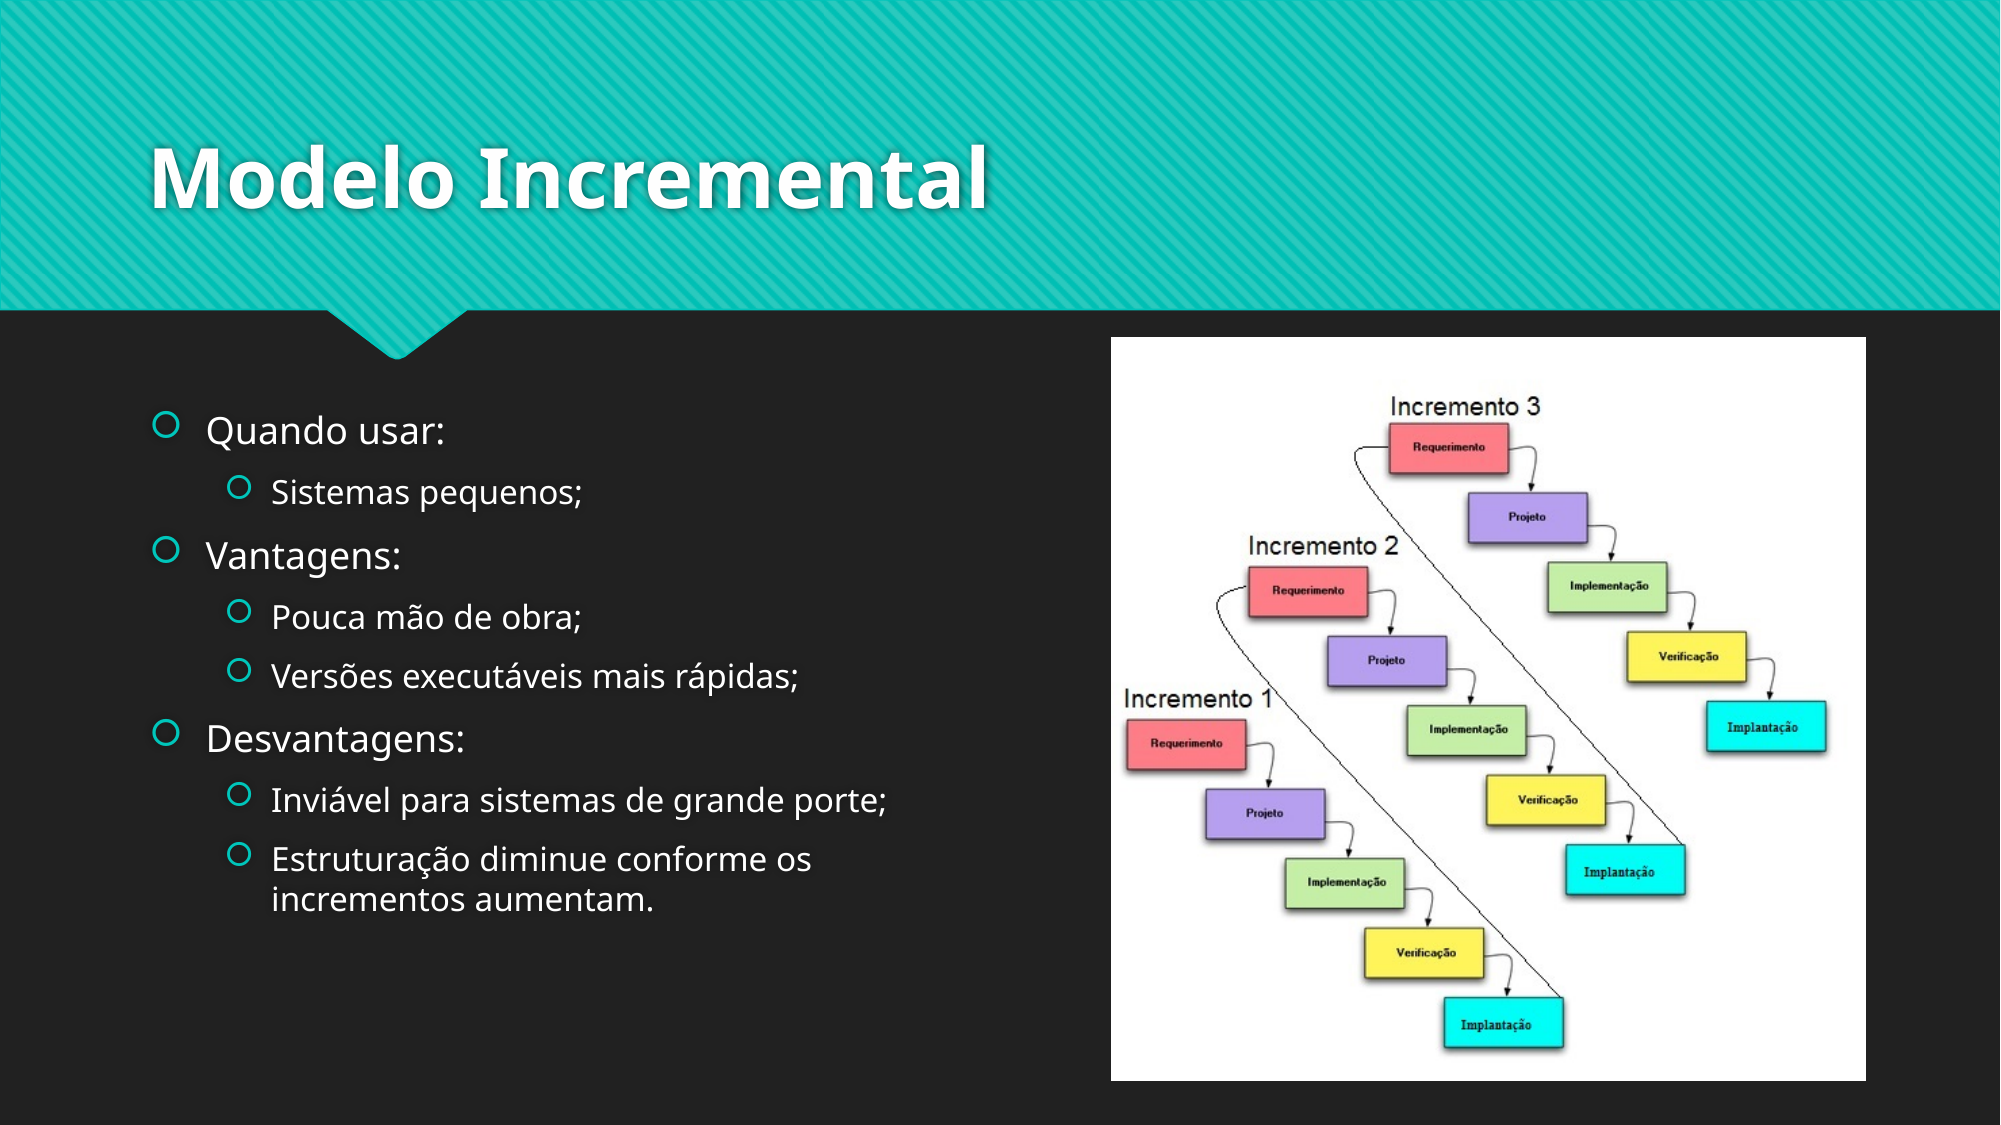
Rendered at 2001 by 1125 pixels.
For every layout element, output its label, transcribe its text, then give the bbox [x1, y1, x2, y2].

picture [1111, 337, 1866, 1082]
title Modelo Incremental [132, 73, 1868, 233]
list Quando usar: Sistemas pequenos; Vantagens: Pouca mão de obra; Versões executáveis mais rápidas; Desvantagens: Inviável para sistemas de grande porte; Estruturação diminue conforme os incrementos aumentam. [134, 364, 962, 962]
